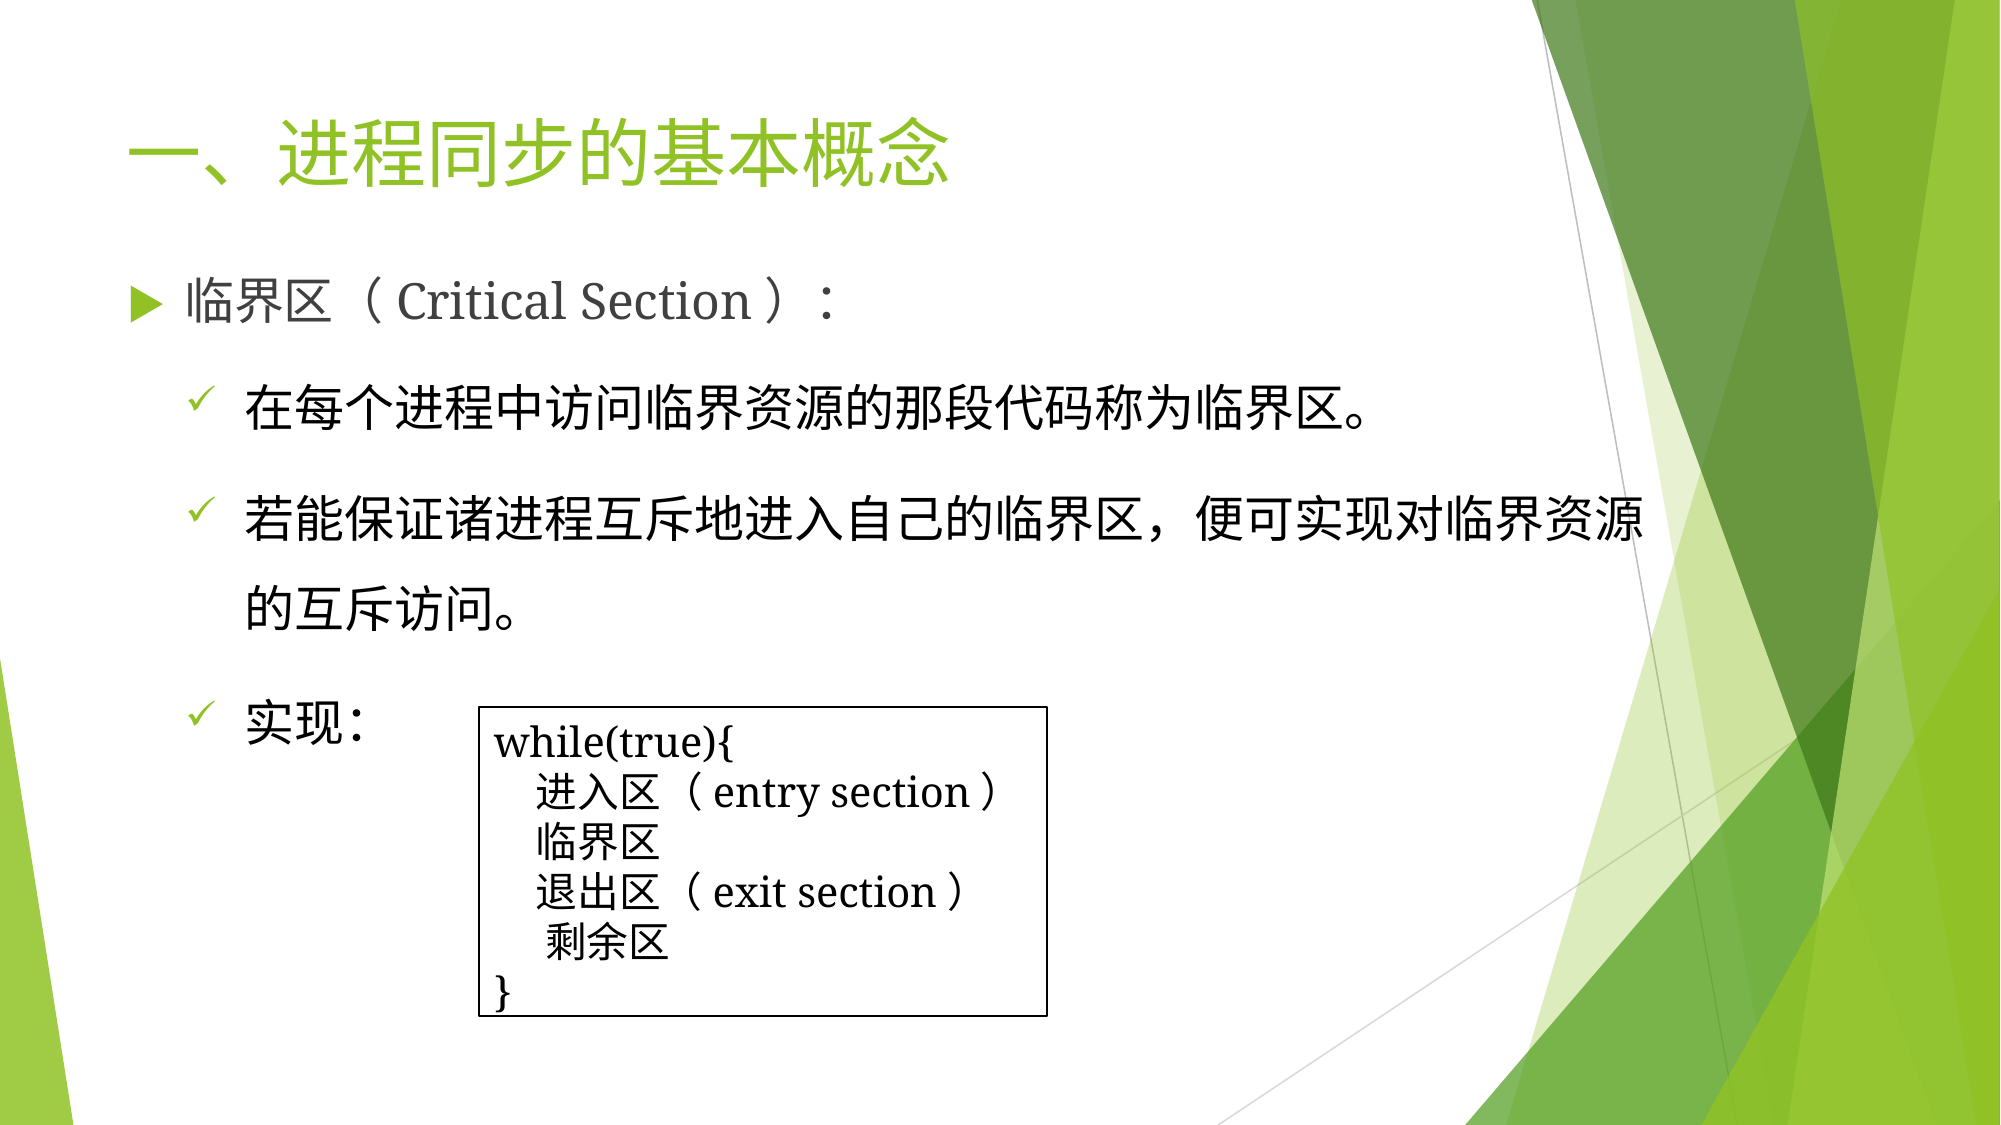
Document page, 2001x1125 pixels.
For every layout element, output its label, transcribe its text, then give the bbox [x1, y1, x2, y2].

title 一、进程同步的基本概念 [124, 104, 954, 267]
text_box while(true){ 进入区（entry section） 临界区 退出区（exit section） 剩余区 } [478, 706, 1048, 1016]
text_box 实现： [183, 689, 397, 752]
text_box ▶ 临界区（Critical Section）： 在每个进程中访问临界资源的那段代码称为临界区。 若能保证诸进程互斥地进入自己的临界区，便可实现对临界资源 的互斥访问。 [124, 267, 1647, 638]
